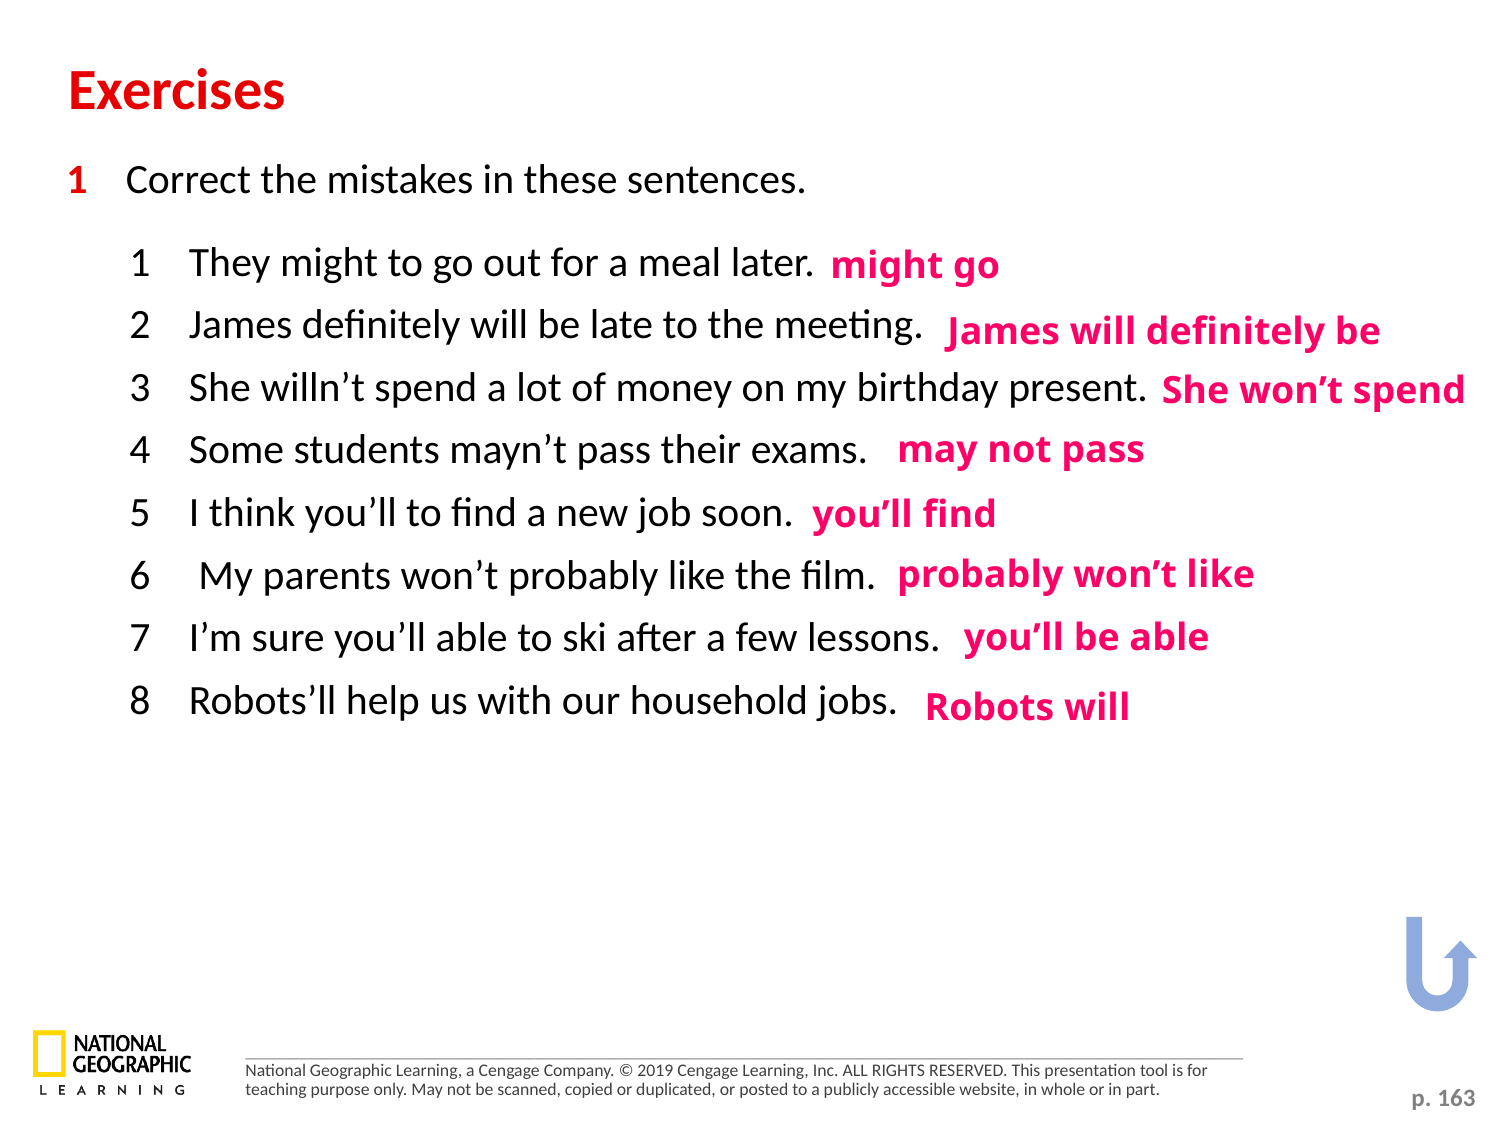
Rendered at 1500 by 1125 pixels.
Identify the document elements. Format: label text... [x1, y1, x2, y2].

text_box James will definitely be [932, 299, 1397, 360]
text_box p. 163 [1322, 1073, 1491, 1119]
text_box may not pass [882, 417, 1161, 478]
picture [33, 1030, 191, 1095]
text_box Robots will [909, 675, 1146, 736]
text_box [1405, 915, 1480, 1013]
text_box 1 They might to go out for a meal later. 2 James definitely will be late to the meeting. 3 She willn’t spend a lot of money on my birthday present. 4 Some students mayn’t pass their exams. 5 I think you’ll to find a new job soon. 6 My parents won’t probably like the film. 7 I’m sure you’ll able to ski after a few lessons. 8 Robots’ll help us with our household jobs. [114, 227, 1433, 730]
text_box you’ll be able [948, 605, 1225, 665]
text_box Exercises [53, 43, 314, 129]
text_box She won’t spend [1147, 358, 1482, 419]
text_box you’ll find [797, 482, 1013, 543]
text_box 1 Correct the mistakes in these sentences. [51, 143, 1432, 209]
text_box probably won’t like [882, 542, 1271, 603]
text_box might go [815, 233, 1015, 294]
